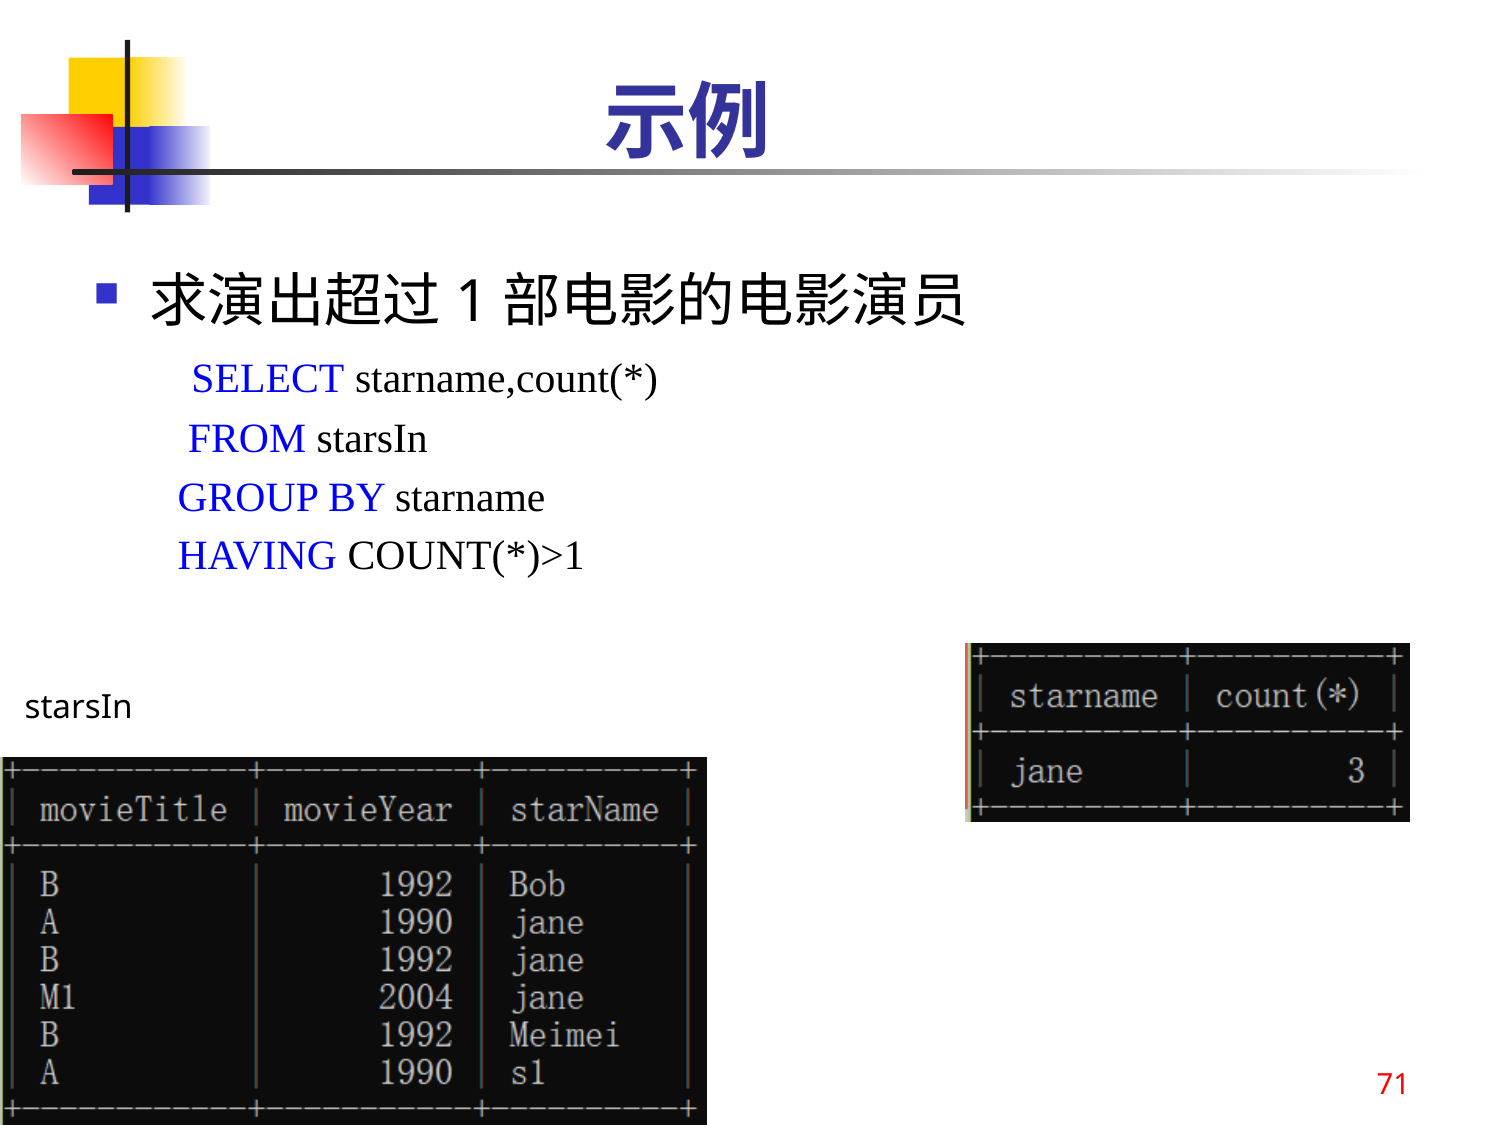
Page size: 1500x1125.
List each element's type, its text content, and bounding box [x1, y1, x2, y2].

picture [965, 643, 1410, 822]
text_box 求演出超过1部电影的电影演员 SELECT starname,count(*) FROM starsIn GROUP BY starname HAVING COUNT(*)>1 [78, 255, 1365, 586]
slide_number 71 [1112, 1037, 1426, 1113]
picture [0, 757, 707, 1125]
title 示例 [187, 49, 1188, 176]
text_box starsIn [9, 677, 148, 733]
